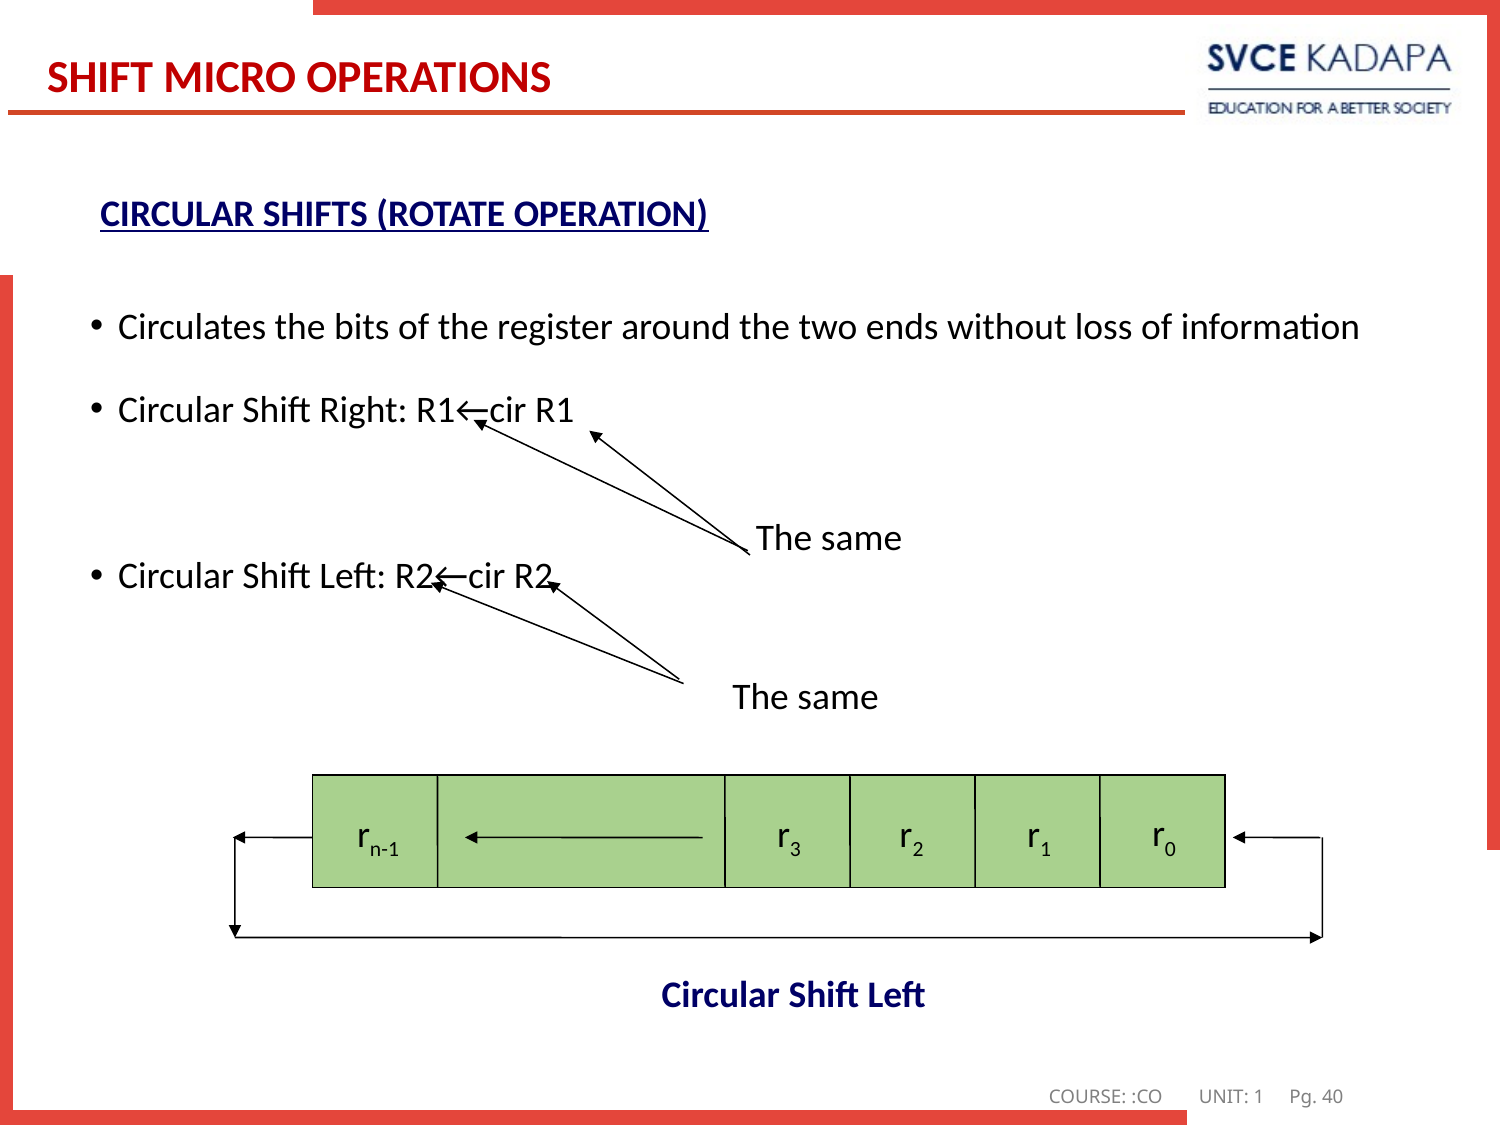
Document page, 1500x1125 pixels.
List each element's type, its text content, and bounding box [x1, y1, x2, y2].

text_box Circular Shift Left [512, 962, 1075, 1023]
text_box The same [683, 664, 928, 724]
text_box [430, 581, 683, 684]
text_box [232, 831, 312, 844]
text_box rn-1 [319, 802, 437, 869]
text_box [438, 774, 975, 888]
text_box [976, 774, 1225, 888]
text_box r1 [995, 802, 1083, 869]
text_box Circulates the bits of the register around the two ends without loss of information Circular Shift Right: R1←cir R1 Circular Shift Left: R2←cir R2 [74, 272, 1425, 725]
text_box [547, 581, 680, 680]
text_box [228, 837, 242, 937]
text_box CIRCULAR SHIFTS (ROTATE OPERATION) [85, 182, 1019, 242]
text_box [1232, 831, 1321, 844]
text_box [465, 831, 703, 844]
text_box [234, 931, 1322, 944]
picture [1185, 24, 1477, 128]
text_box [312, 774, 437, 888]
title SHIFT MICRO OPERATIONS [32, 34, 1186, 121]
text_box r2 [867, 802, 956, 869]
text_box [1074, 1024, 1425, 1103]
text_box r0 [1120, 802, 1208, 868]
text_box The same [730, 505, 928, 566]
text_box [473, 419, 730, 543]
text_box r3 [745, 802, 833, 869]
text_box [589, 430, 751, 556]
